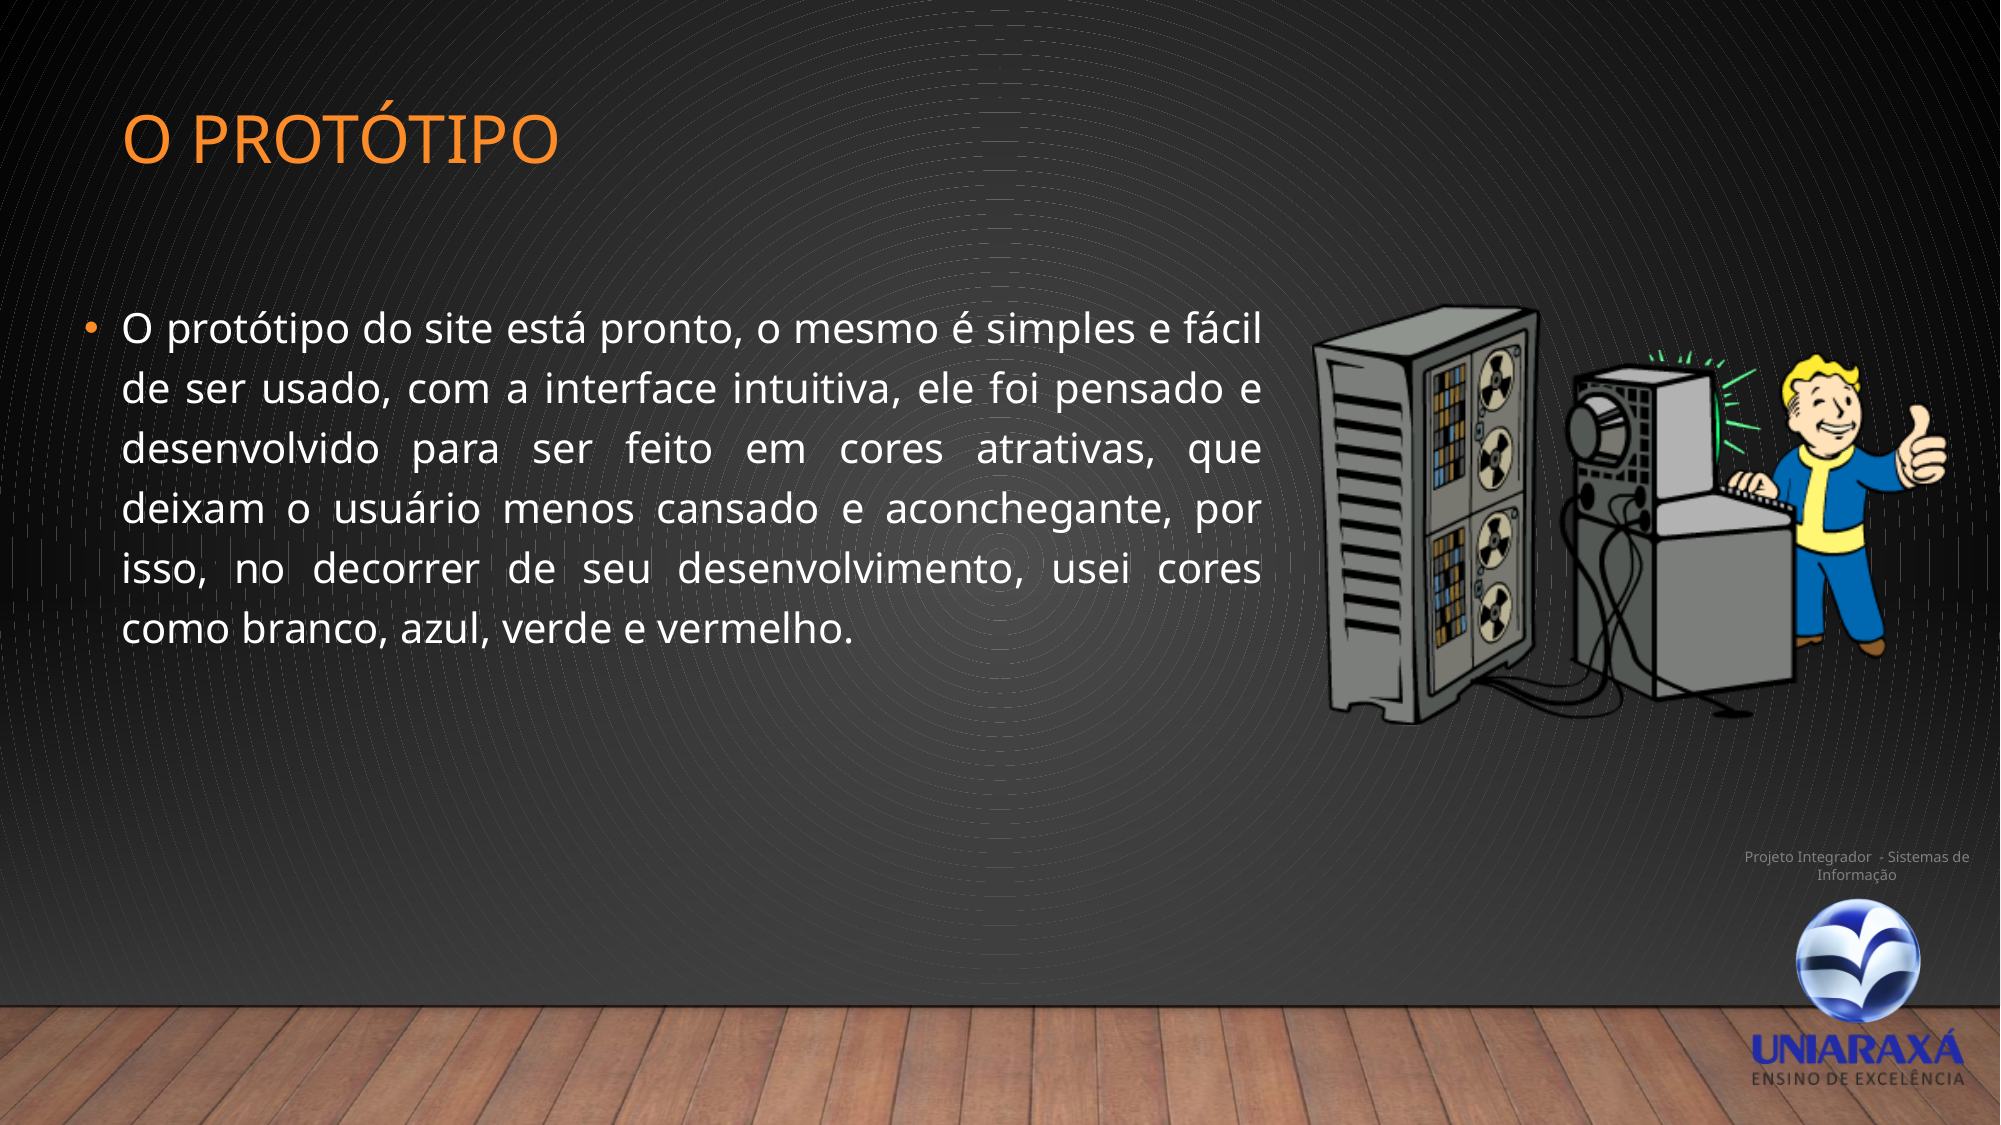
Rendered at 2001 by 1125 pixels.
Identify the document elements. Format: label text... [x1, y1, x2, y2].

text_box Projeto Integrador - Sistemas de Informação [1721, 840, 1993, 891]
title O protótipo [0, 56, 1104, 229]
picture [0, 884, 2000, 1125]
list O protótipo do site está pronto, o mesmo é simples e fácil de ser usado, com a interface intuitiva, ele foi pensado e desenvolvido para ser feito em cores atrativas, que deixam o usuário menos cansado e aconchegante, por isso, no decorrer de seu desenvolvimento, usei cores como branco, azul, verde e vermelho. [69, 284, 1279, 851]
picture [1298, 283, 1964, 743]
